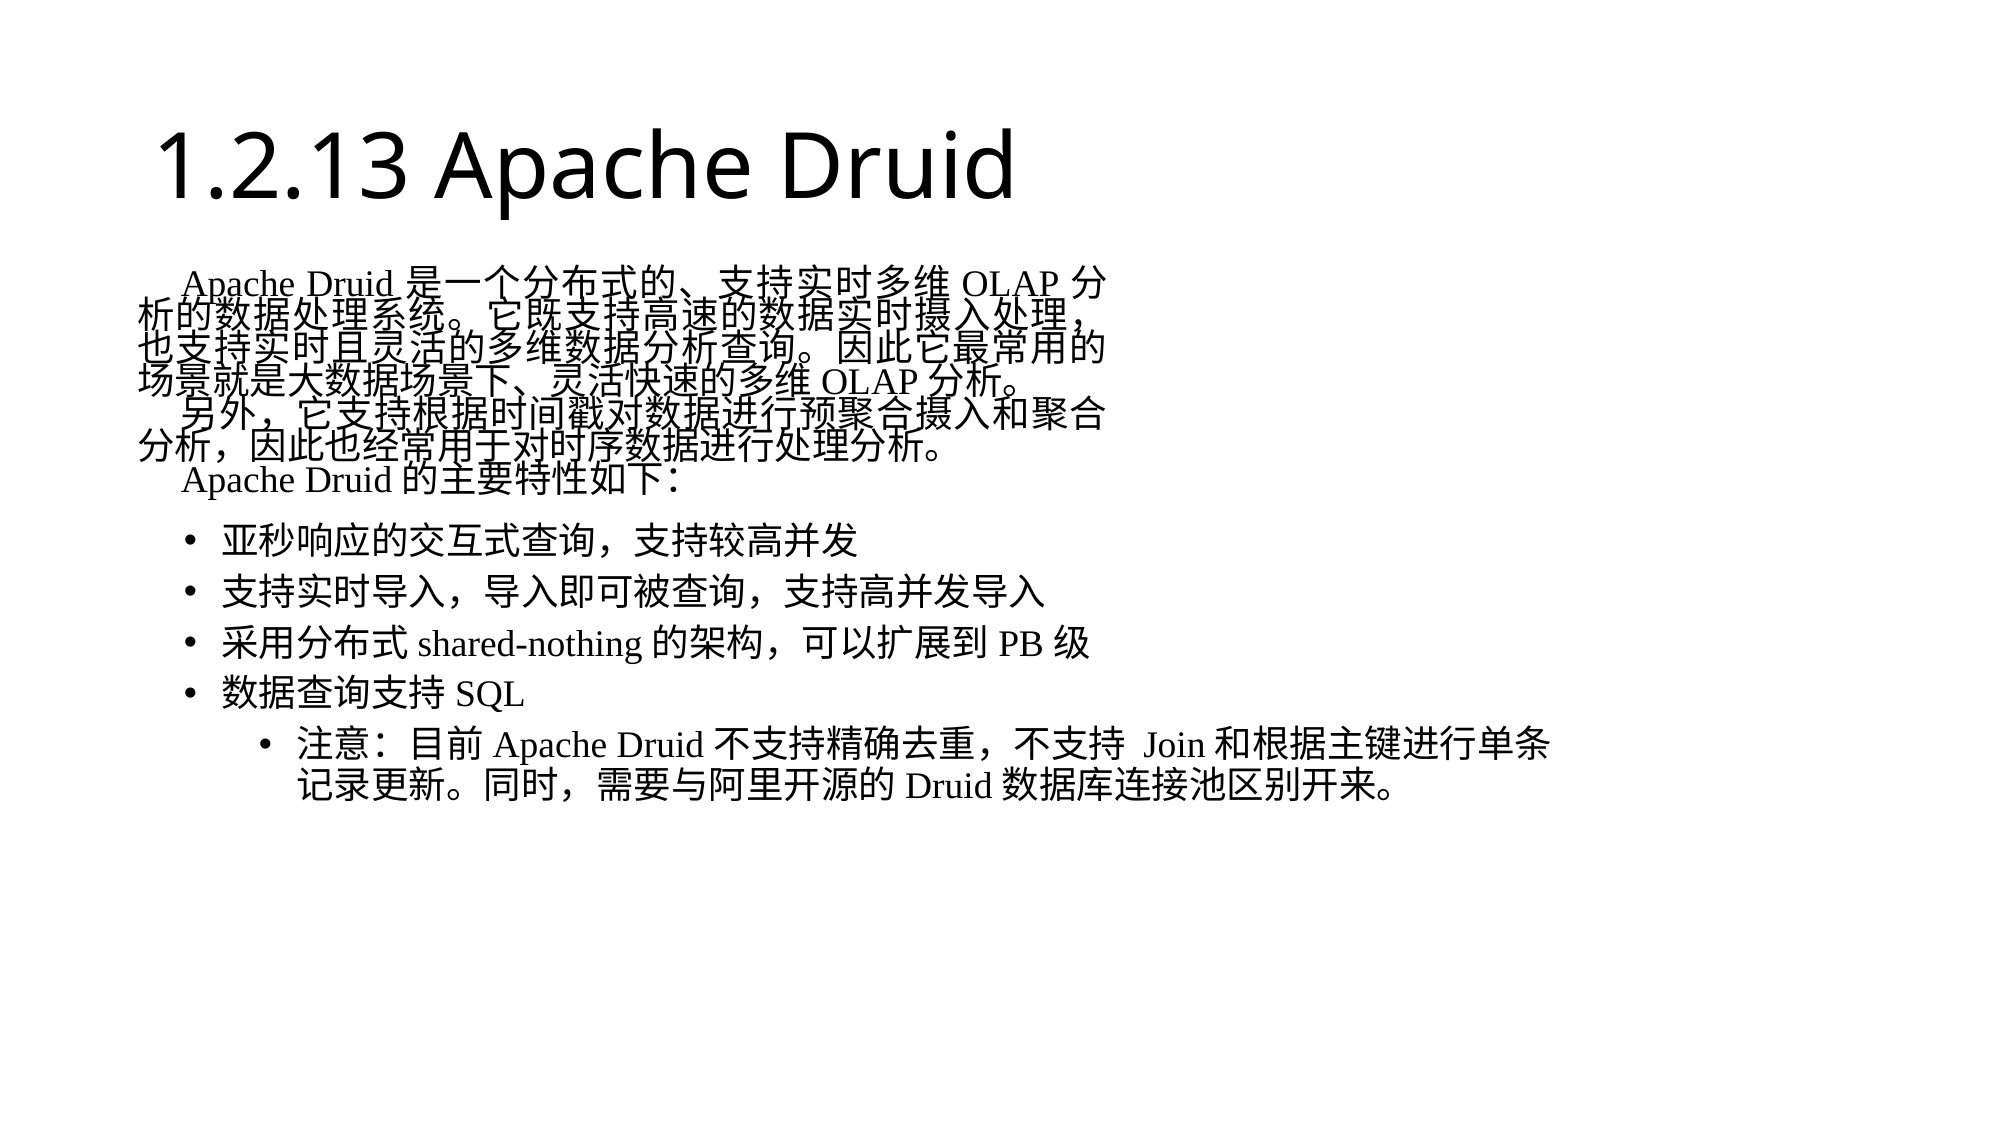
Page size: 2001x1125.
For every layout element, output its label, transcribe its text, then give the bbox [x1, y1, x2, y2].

title 1.2.13 Apache Druid [137, 59, 1863, 278]
text_box Apache Druid是一个分布式的、支持实时多维OLAP分析的数据处理系统。它既支持高速的数据实时摄入处理，也支持实时且灵活的多维数据分析查询。因此它最常用的场景就是大数据场景下、灵活快速的多维OLAP分析。 另外，它支持根据时间戳对数据进行预聚合摄入和聚合分析，因此也经常用于对时序数据进行处理分析。 Apache Druid的主要特性如下： [122, 263, 1123, 508]
list 亚秒响应的交互式查询，支持较高并发 支持实时导入，导入即可被查询，支持高并发导入 采用分布式shared-nothing的架构，可以扩展到PB级 数据查询支持SQL 注意：目前Apache Druid不支持精确去重，不支持 Join和根据主键进行单条记录更新。同时，需要与阿里开源的Druid数据库连接池区别开来。 [0, 514, 1594, 1125]
